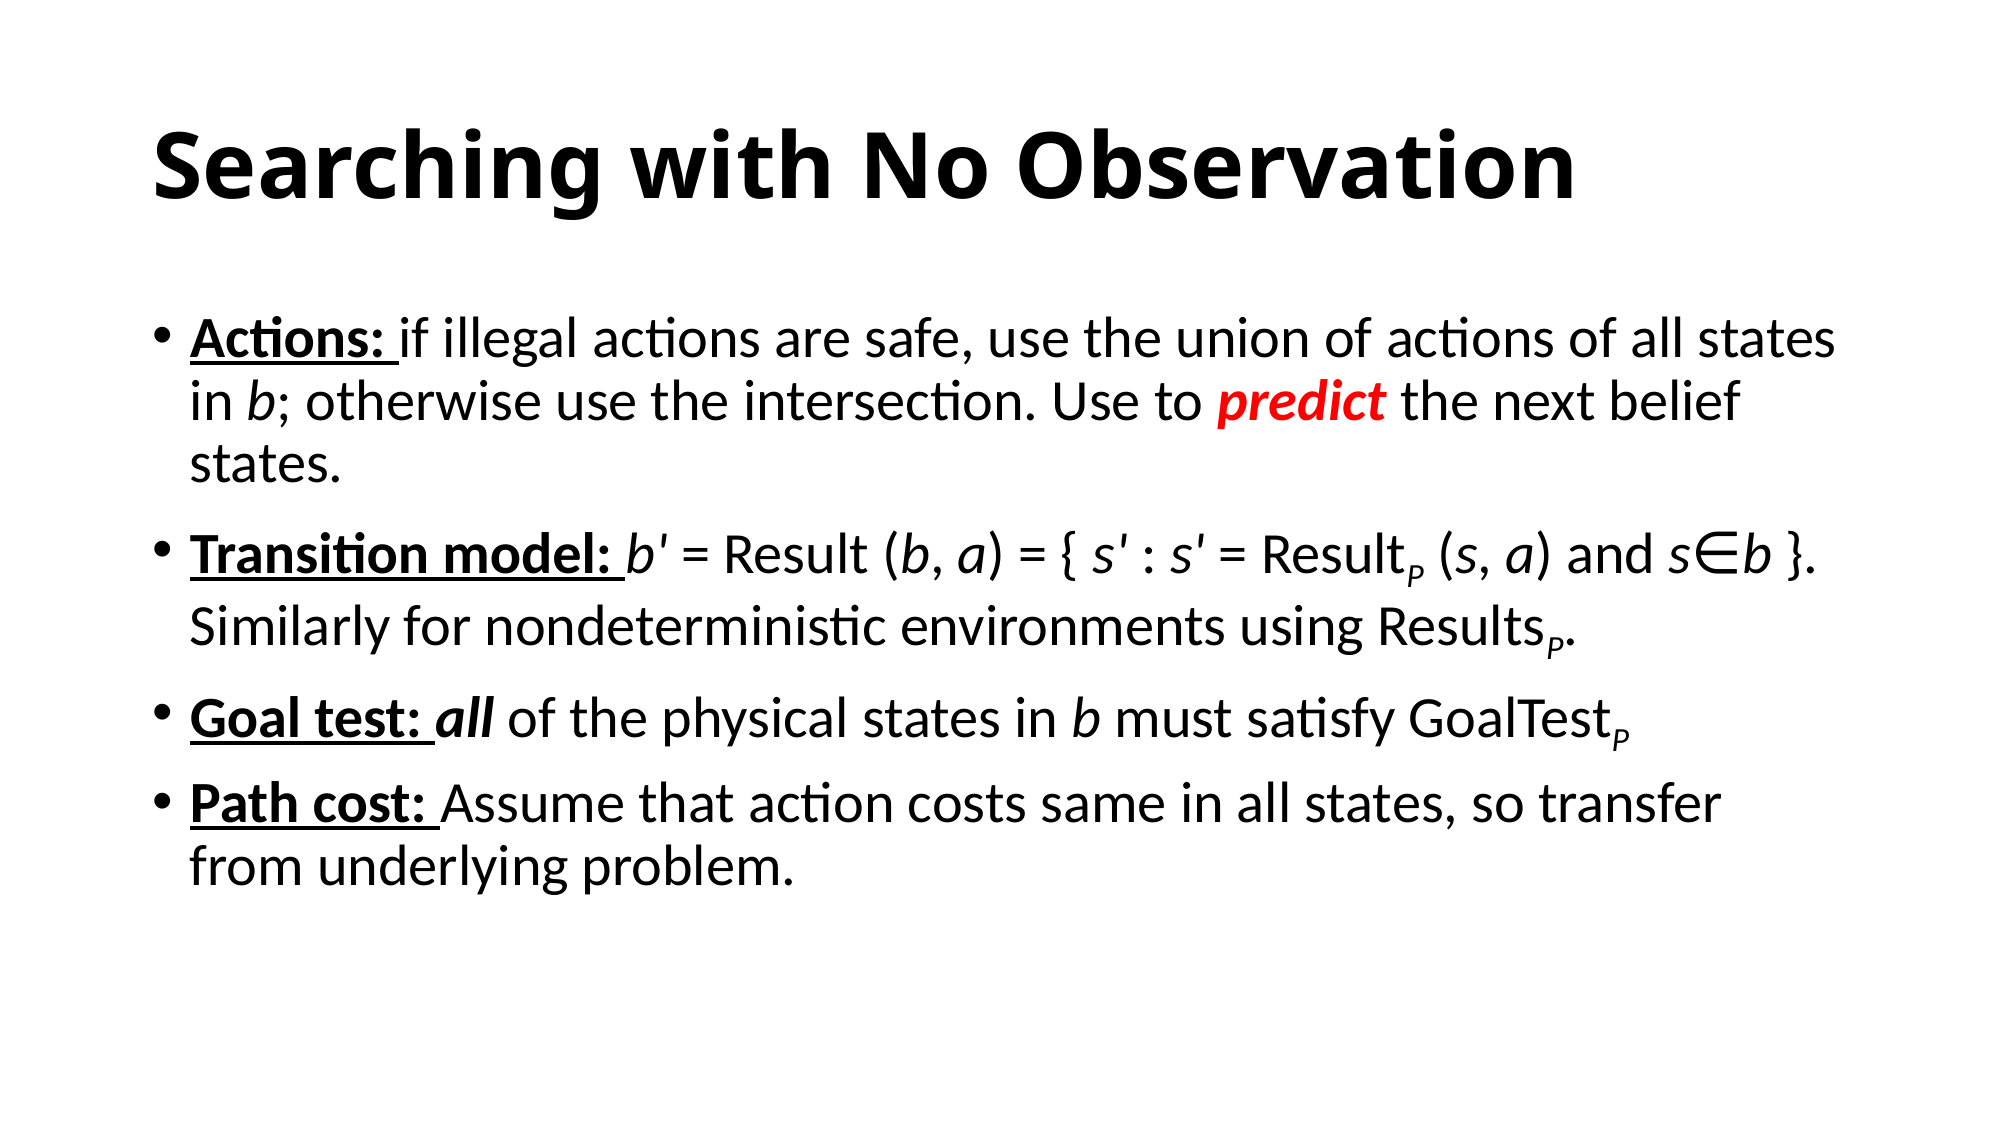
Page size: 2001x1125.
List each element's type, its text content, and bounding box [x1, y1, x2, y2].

title Searching with No Observation [137, 59, 1863, 278]
list Actions: if illegal actions are safe, use the union of actions of all states in b; otherwise use the intersection. Use to predict the next belief states. Transition model: b' = Result (b, a) = { s' : s' = ResultP (s, a) and s∈b }. Similarly for nondeterministic environments using ResultsP. Goal test: all of the physical states in b must satisfy GoalTestP Path cost: Assume that action costs same in all states, so transfer from underlying problem. [137, 299, 1863, 1014]
